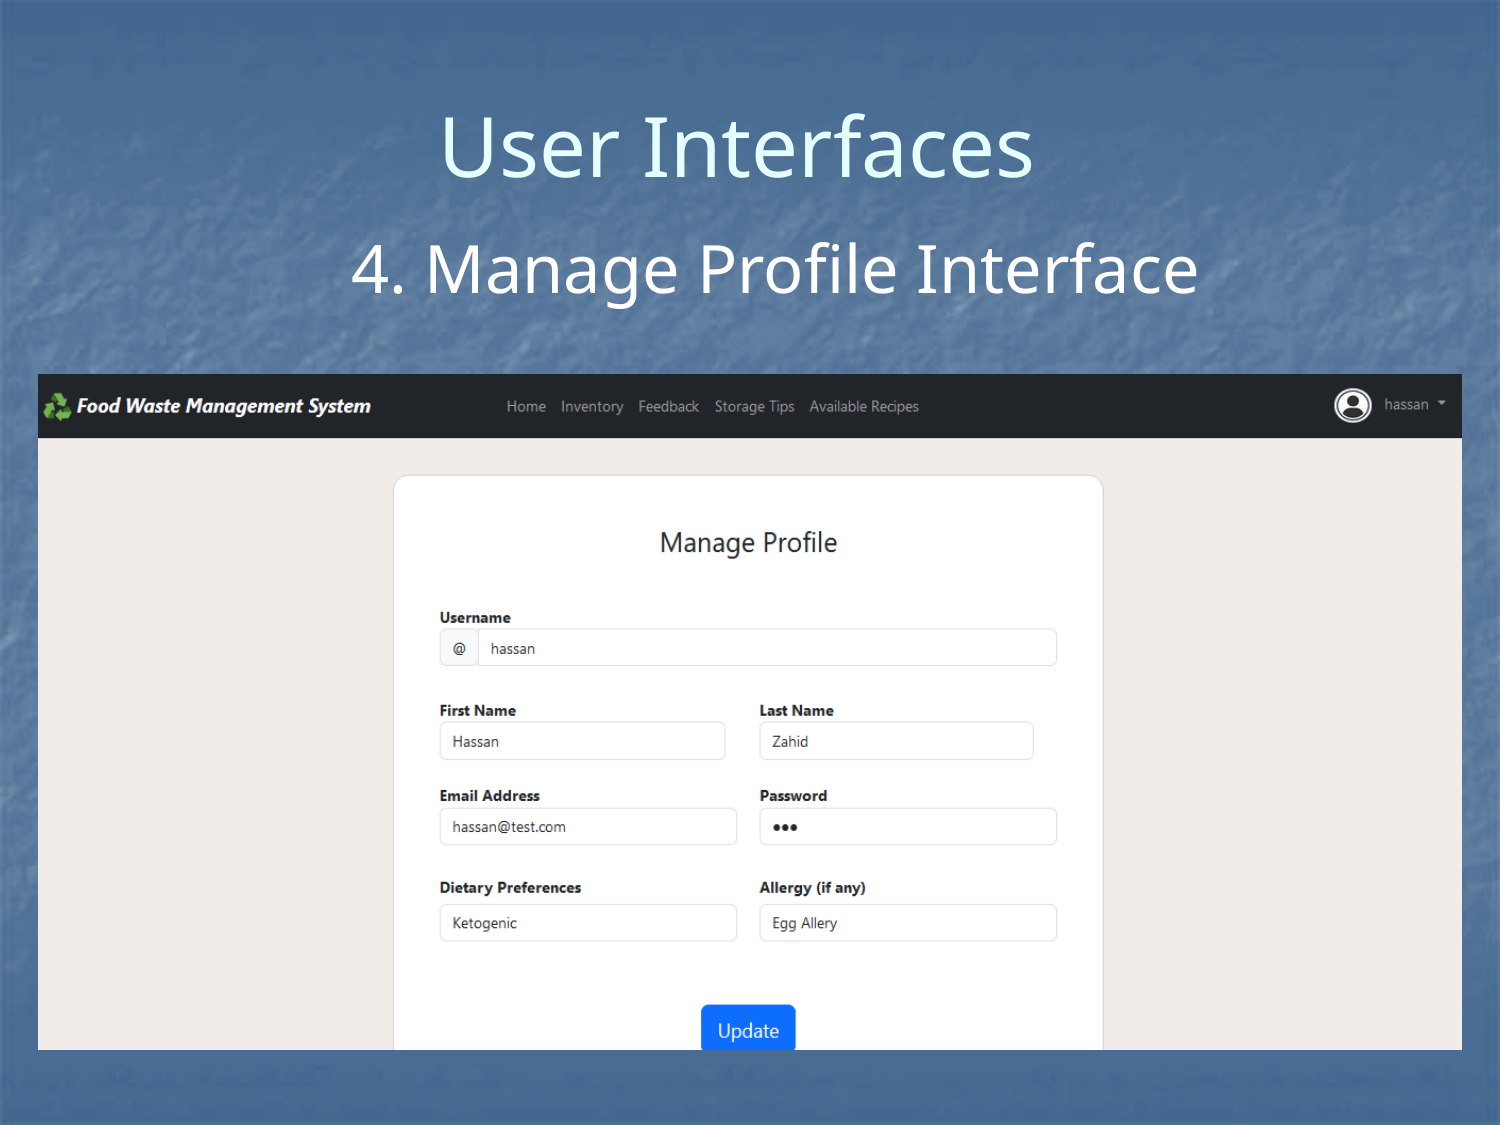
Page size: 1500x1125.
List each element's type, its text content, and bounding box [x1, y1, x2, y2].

picture [38, 374, 1462, 1051]
title User Interfaces [99, 74, 1376, 213]
subtitle 4. Manage Profile Interface [262, 219, 1291, 333]
